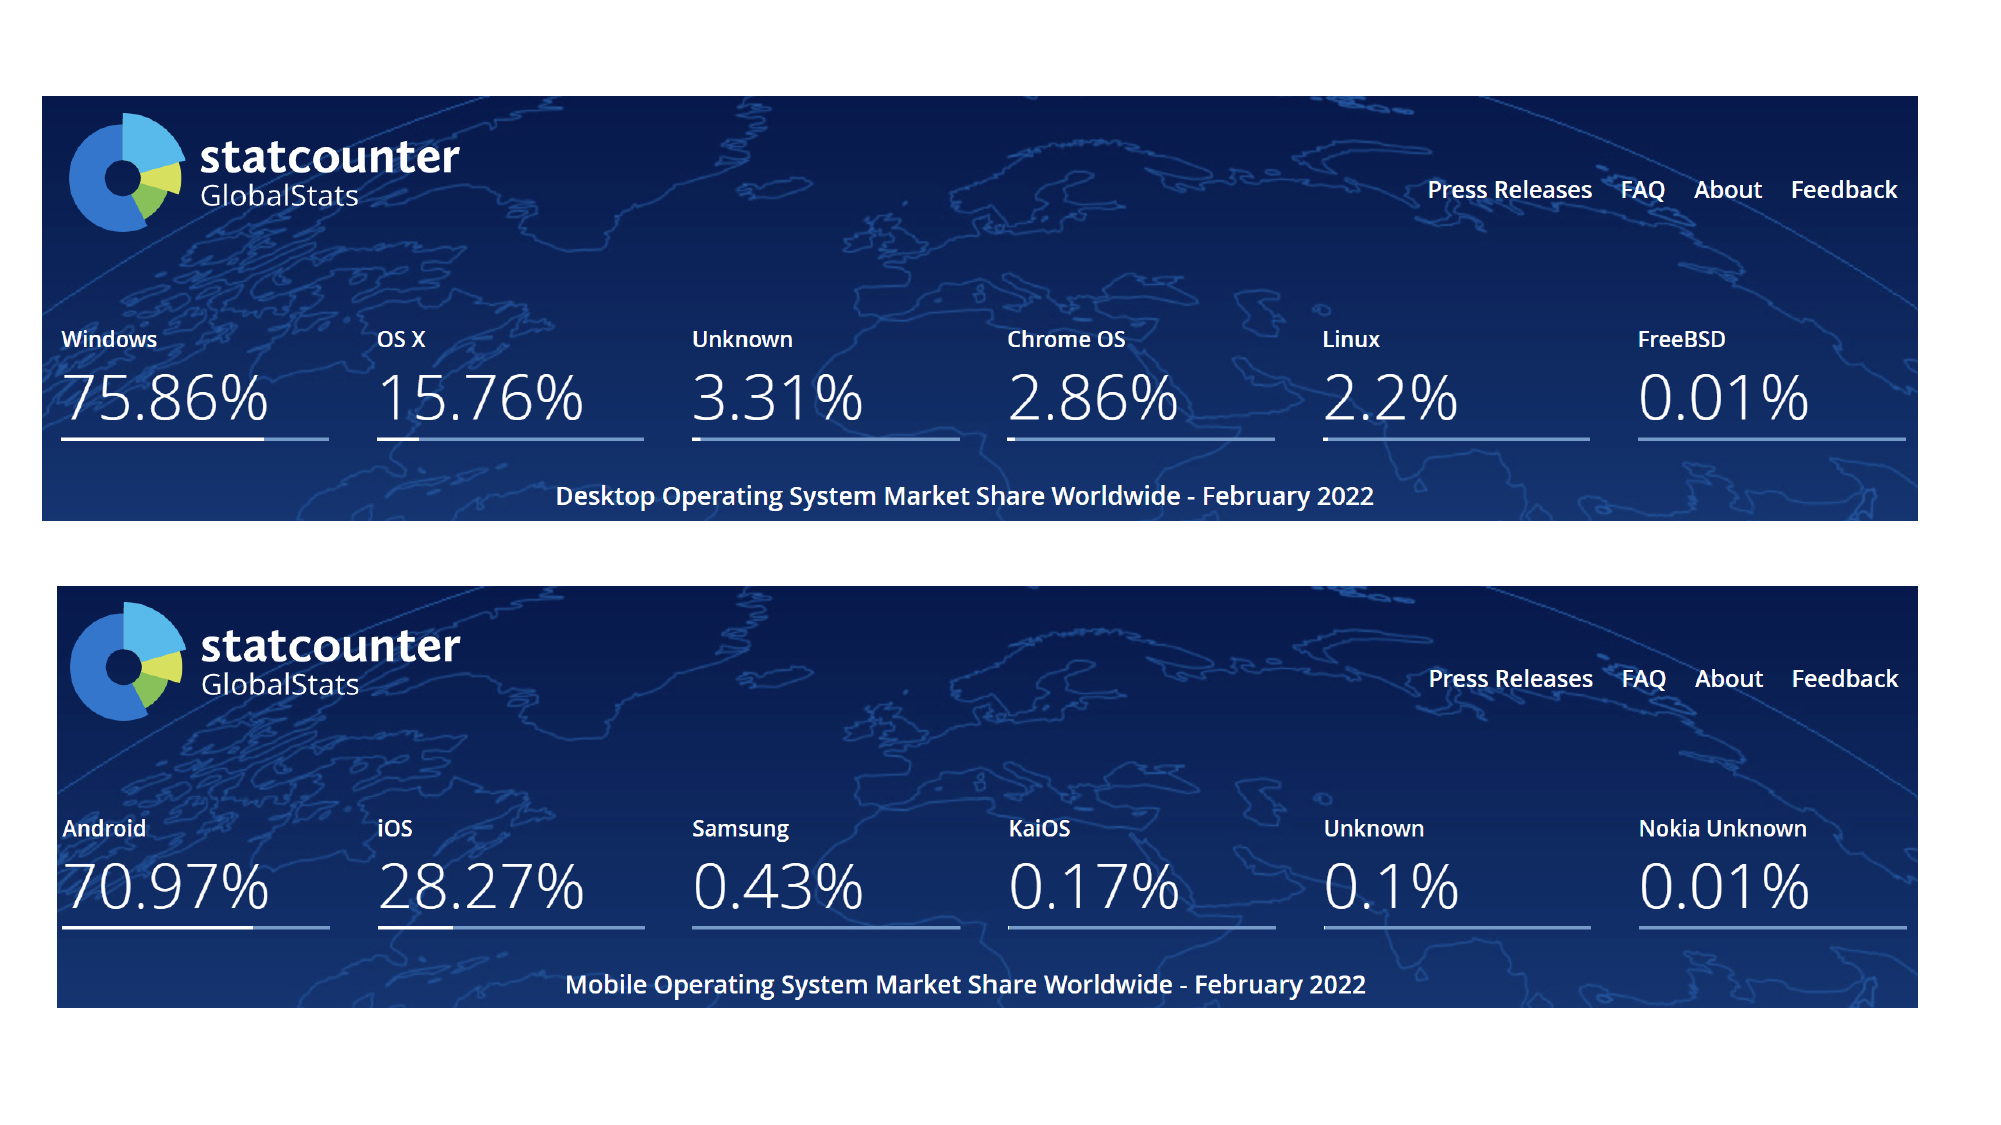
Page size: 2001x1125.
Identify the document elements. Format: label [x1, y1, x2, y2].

picture [56, 585, 1918, 1008]
picture [42, 96, 1918, 521]
